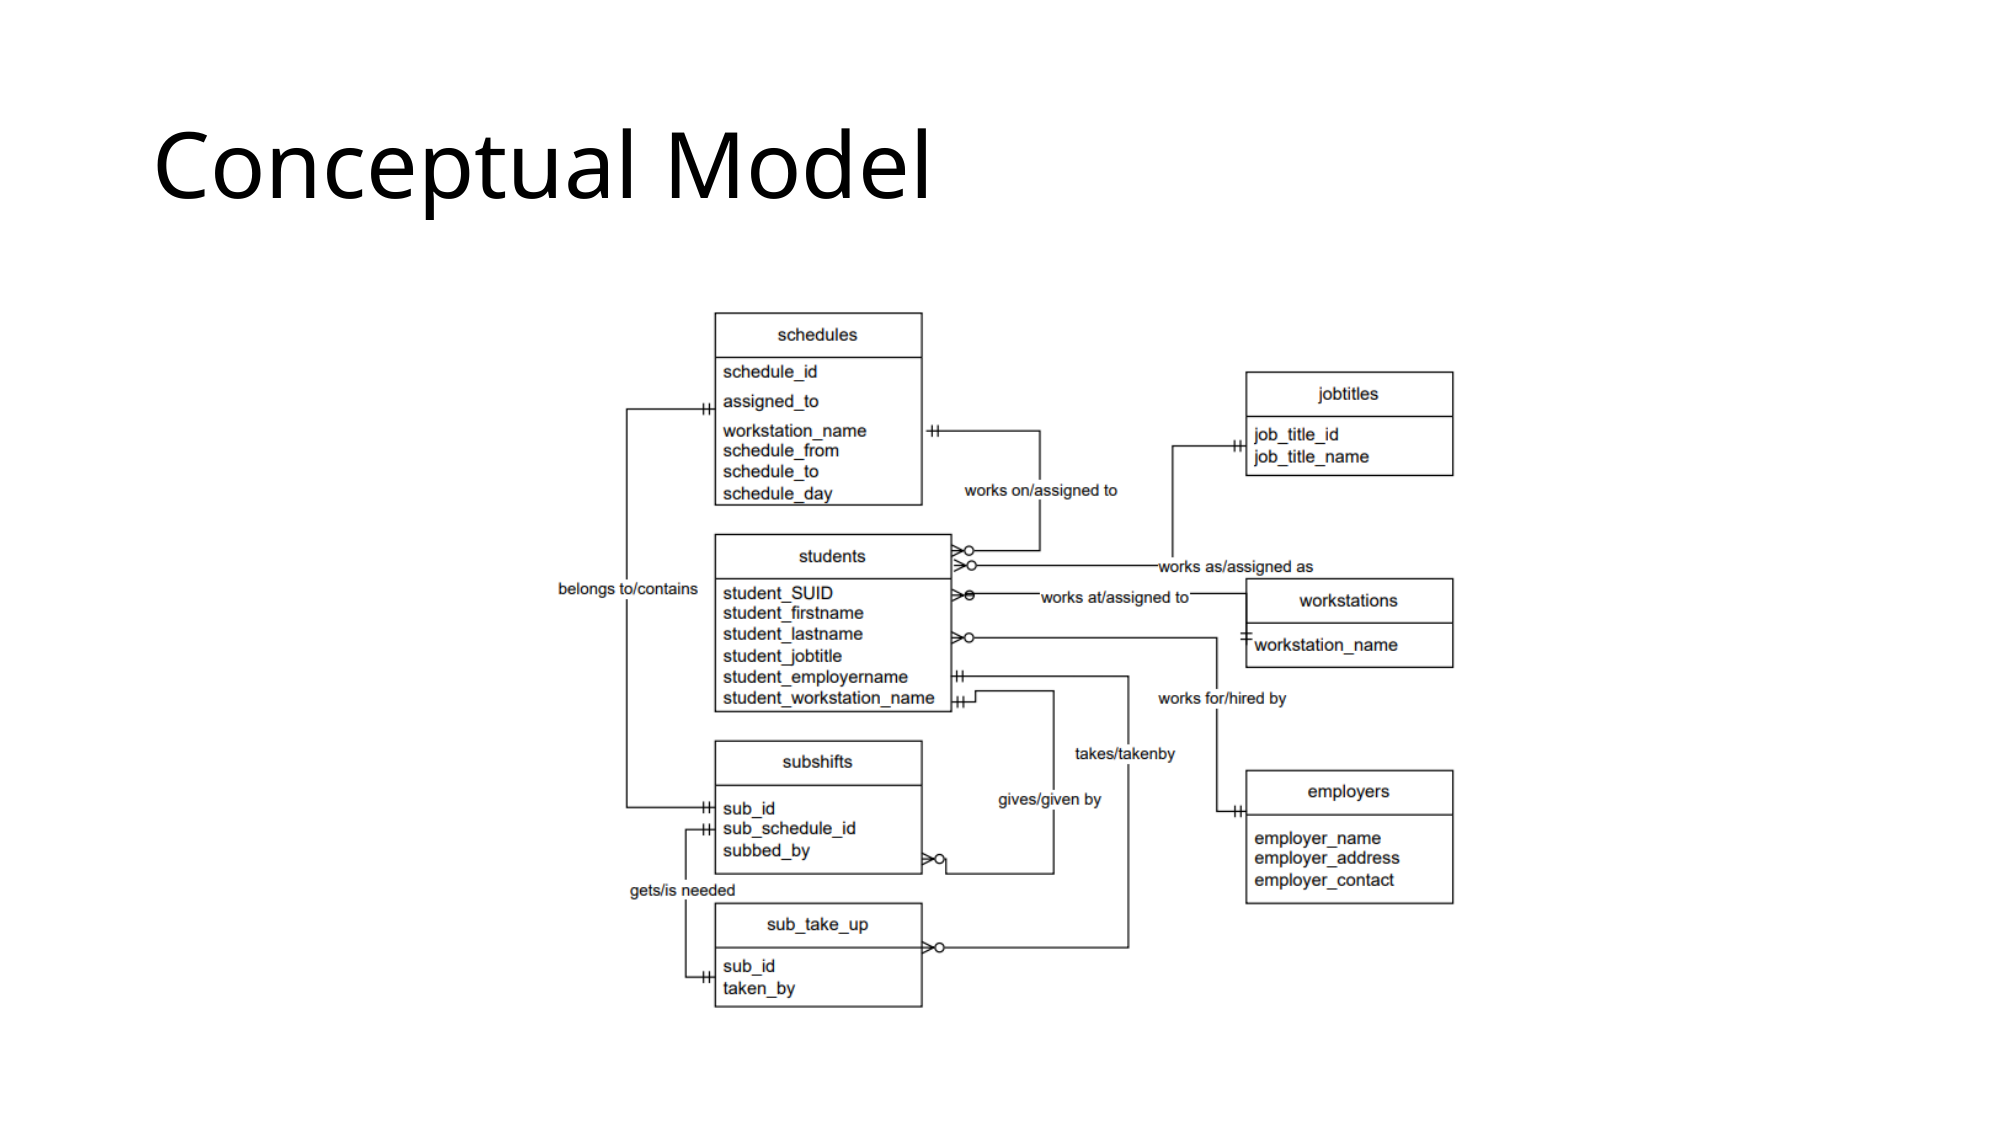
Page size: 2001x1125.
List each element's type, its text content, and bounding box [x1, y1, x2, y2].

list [528, 299, 1472, 1014]
title Conceptual Model [137, 59, 1863, 278]
